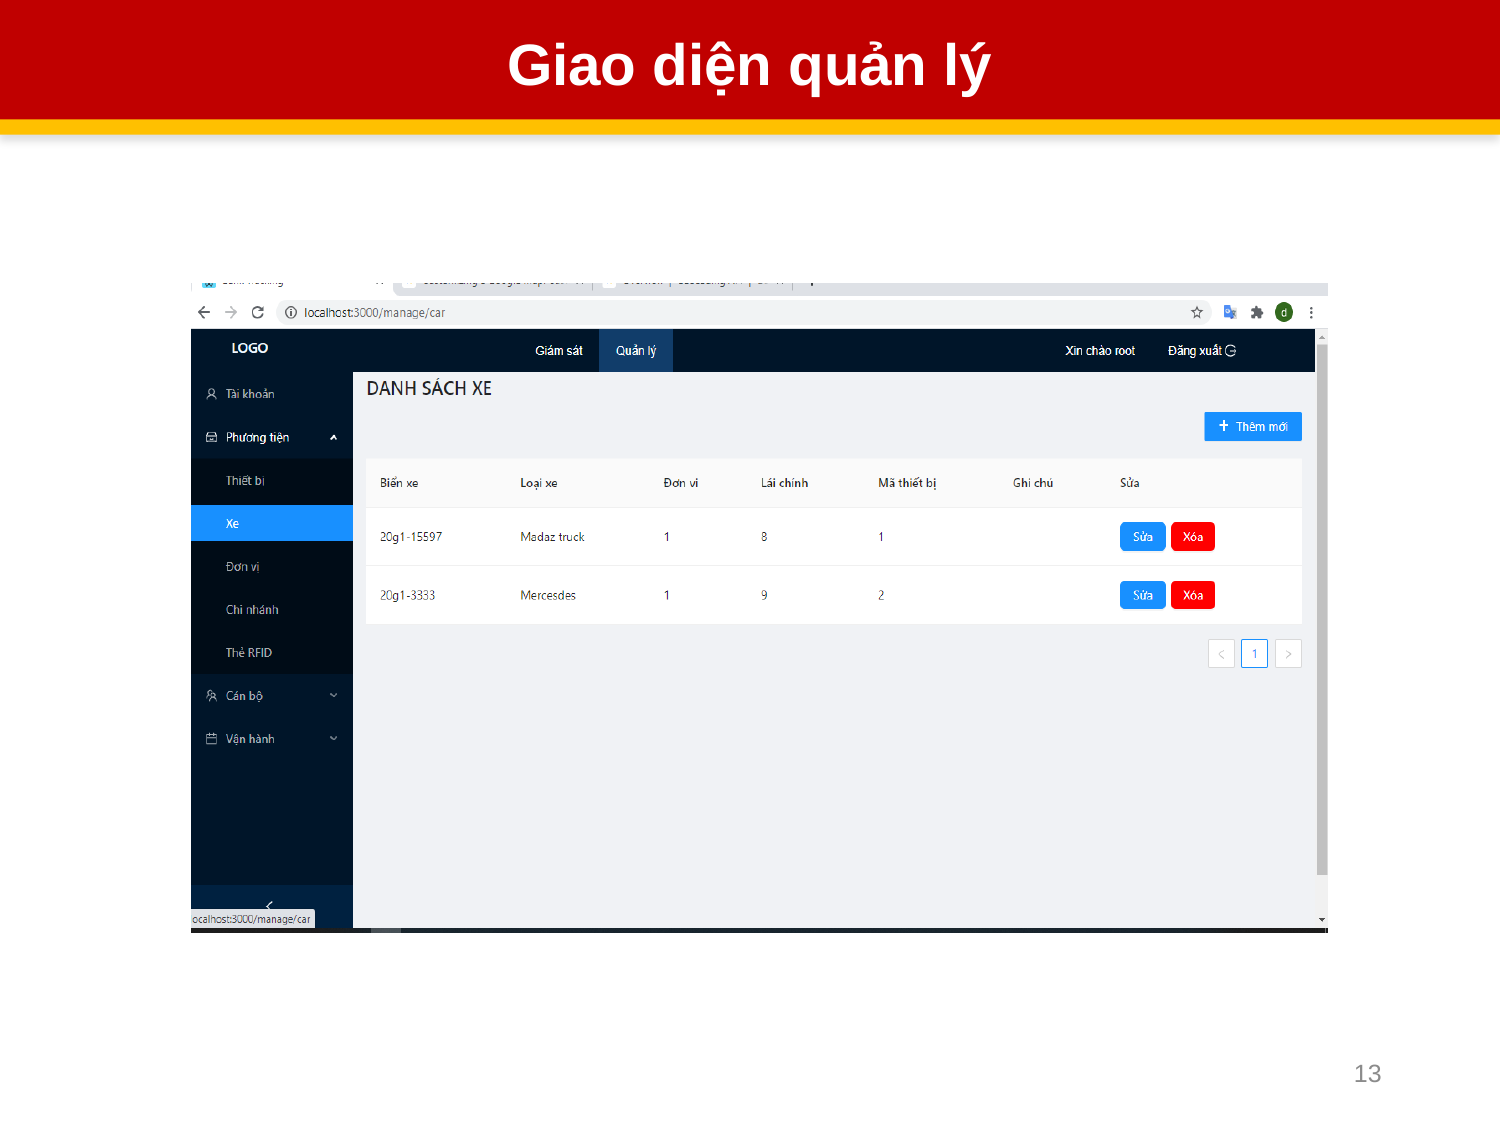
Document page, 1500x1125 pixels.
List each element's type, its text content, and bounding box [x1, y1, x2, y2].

text_box Giao diện quản lý [0, 0, 1500, 118]
slide_number 13 [1059, 1042, 1397, 1103]
text_box [0, 118, 1500, 136]
picture [191, 283, 1328, 933]
